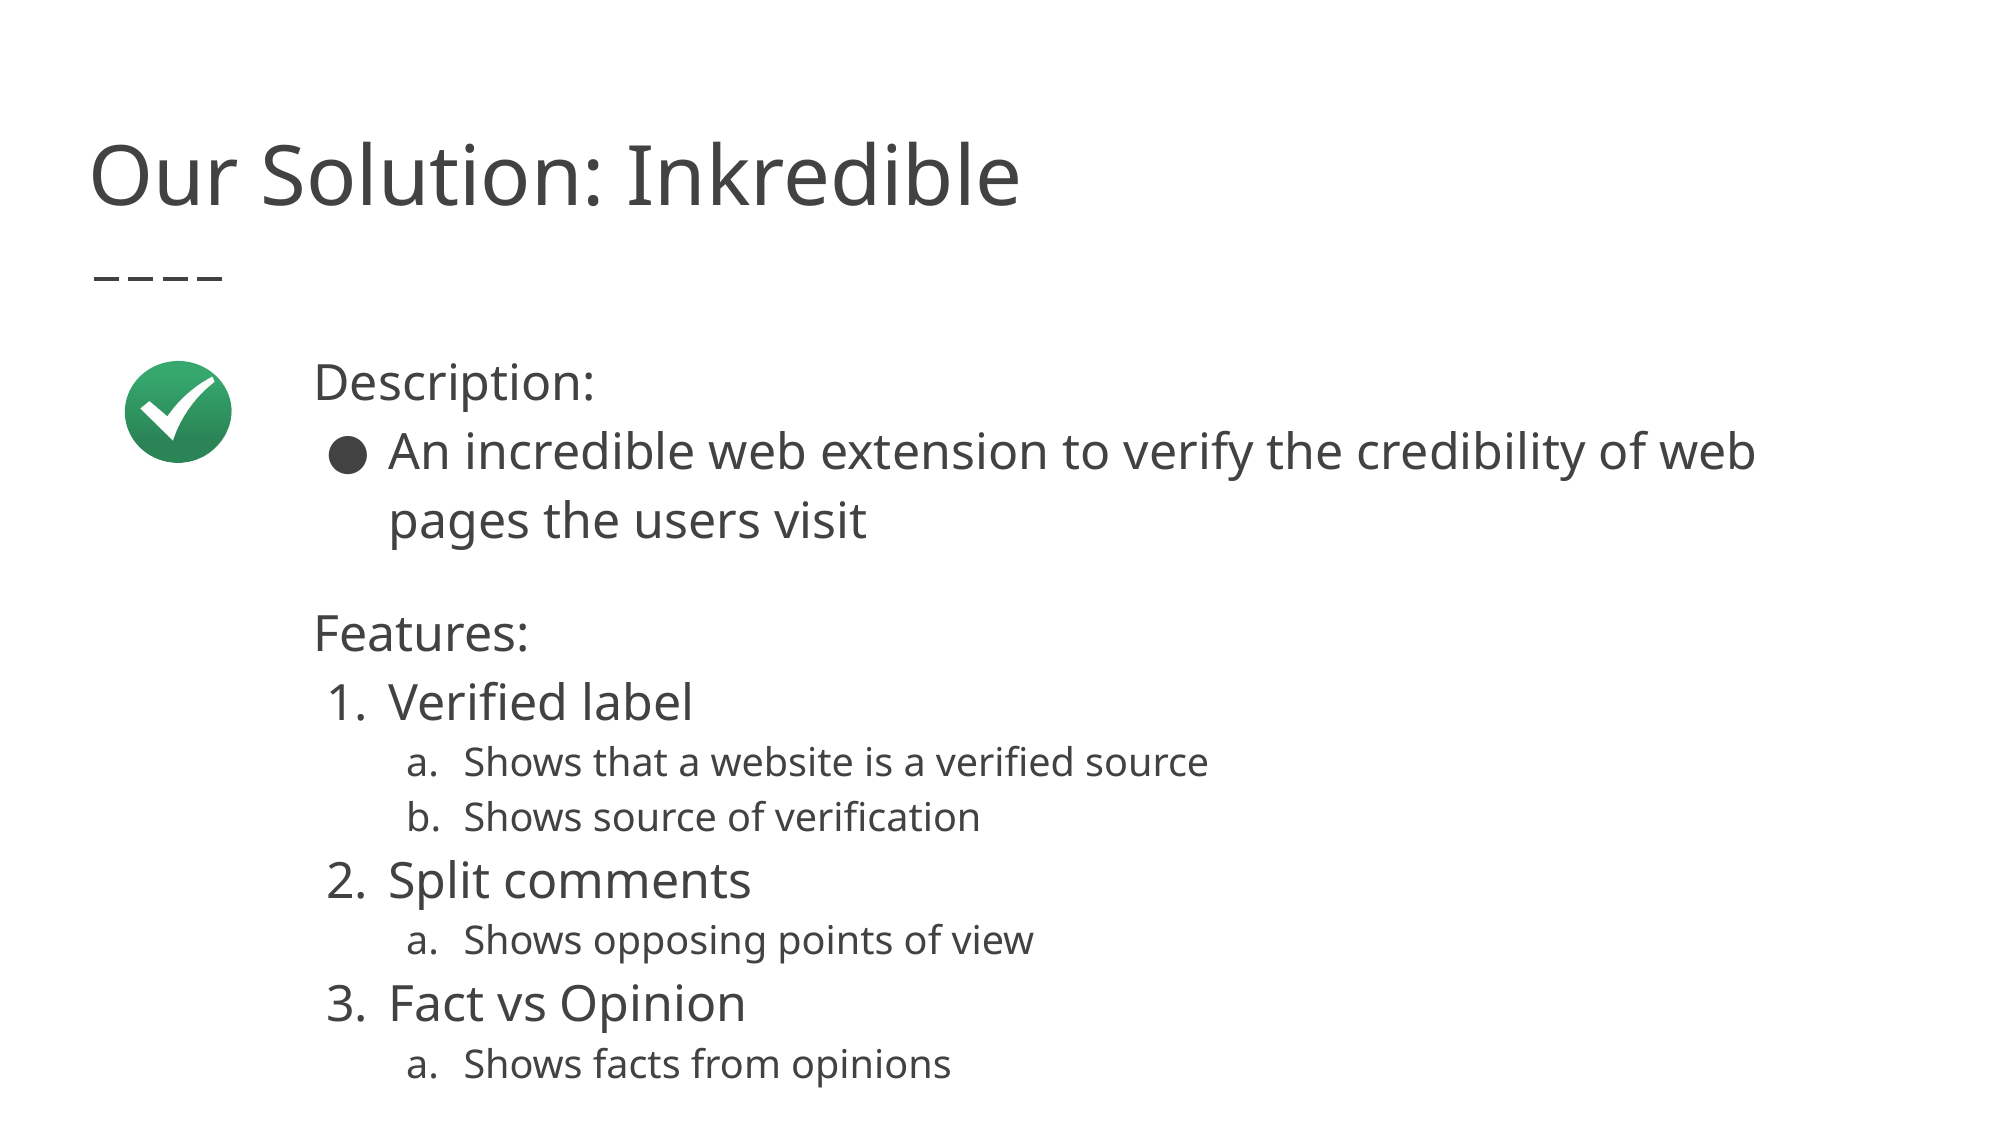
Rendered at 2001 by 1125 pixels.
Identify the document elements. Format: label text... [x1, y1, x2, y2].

list Description: An incredible web extension to verify the credibility of web pages the users visit Features: Verified label Shows that a website is a verified source Shows source of verification Split comments Shows opposing points of view Fact vs Opinion Shows facts from opinions [293, 321, 1932, 1000]
title Our Solution: Inkredible [68, 81, 1932, 242]
picture [124, 360, 232, 464]
